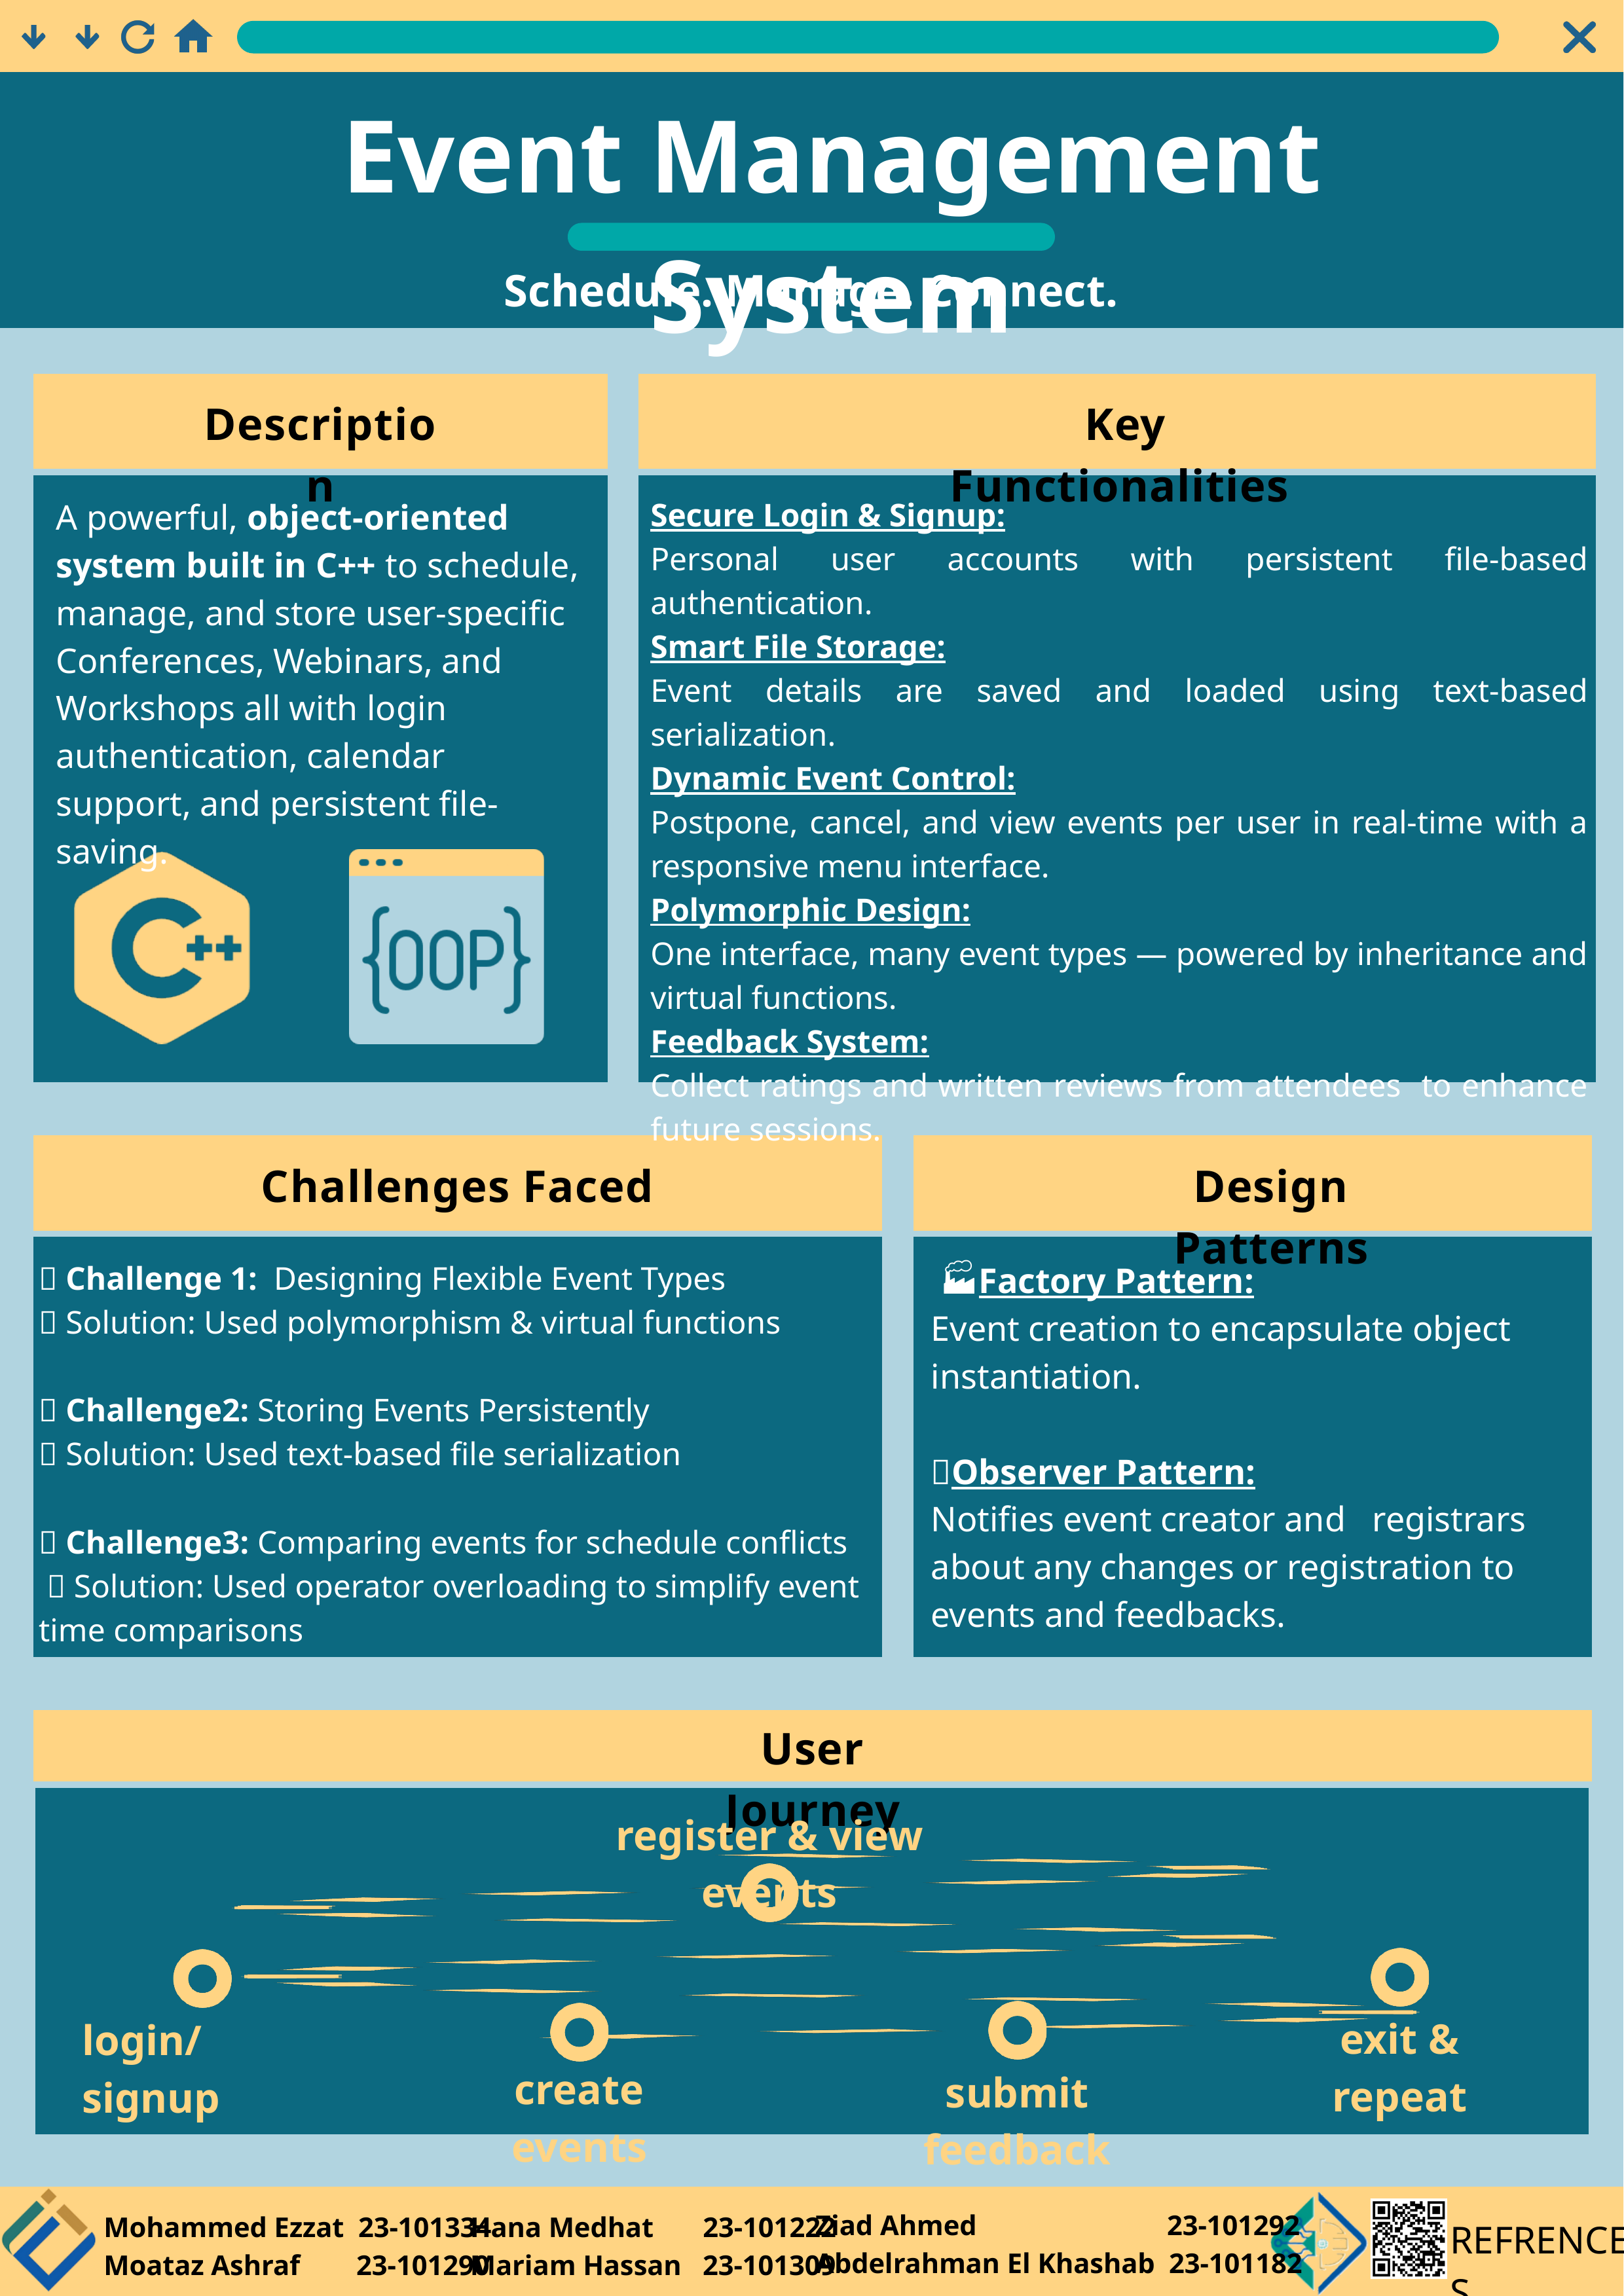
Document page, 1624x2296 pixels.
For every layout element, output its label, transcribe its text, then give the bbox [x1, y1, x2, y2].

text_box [33, 1709, 1593, 1782]
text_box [0, 0, 1624, 71]
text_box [33, 475, 608, 1083]
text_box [638, 475, 1596, 1083]
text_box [549, 2003, 609, 2062]
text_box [33, 373, 608, 469]
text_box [35, 1787, 1589, 2134]
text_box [987, 2001, 1047, 2060]
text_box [236, 20, 1500, 54]
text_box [740, 1863, 799, 1922]
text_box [1385, 1962, 1414, 1992]
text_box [33, 1237, 883, 1657]
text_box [33, 1135, 883, 1231]
text_box Secure Login & Signup: Personal user accounts with persistent file-based authentication. Smart File Storage: Event details are saved and loaded using text-based serialization. Dynamic Event Control: Postpone, cancel, and view events per user in real-time with a responsive menu interface. Polymorphic Design: One interface, many event types — powered by inheritance and virtual functions. Feedback System: Collect ratings and written reviews from attendees to enhance future sessions. [650, 1088, 1589, 1147]
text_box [567, 223, 1056, 251]
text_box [0, 2187, 1624, 2296]
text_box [638, 373, 1596, 469]
text_box create events [452, 2141, 707, 2170]
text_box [0, 71, 1624, 328]
text_box Event Management System [162, 335, 1502, 354]
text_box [913, 1135, 1593, 1231]
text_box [913, 1237, 1593, 1657]
text_box submit feedback [848, 2141, 1187, 2174]
